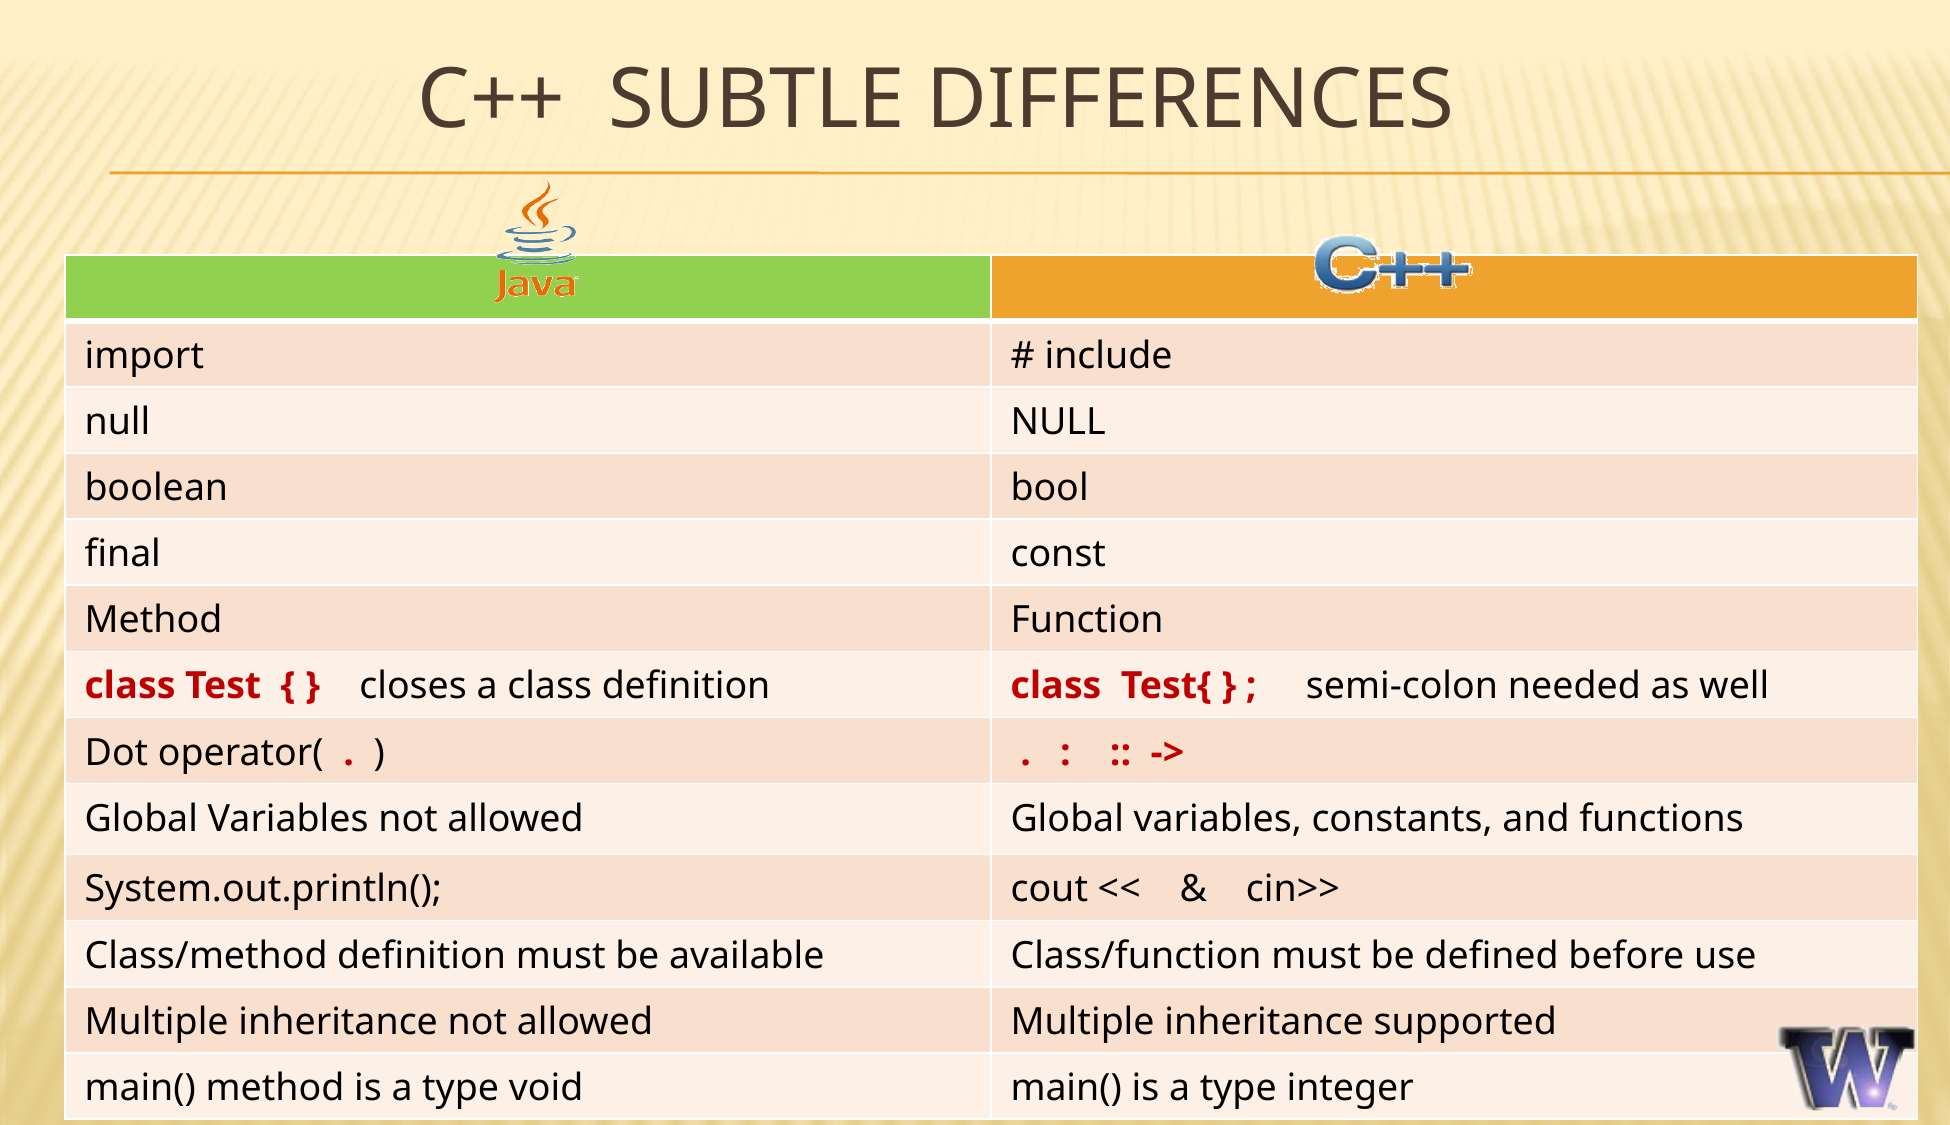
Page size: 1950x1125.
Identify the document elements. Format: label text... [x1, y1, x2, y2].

table_cell boolean [66, 454, 990, 518]
table_cell main() is a type integer [992, 1054, 1744, 1118]
table_cell final [66, 520, 990, 584]
table_cell null [66, 388, 990, 452]
table_cell NULL [992, 388, 1917, 452]
table_cell Global Variables not allowed [66, 784, 990, 854]
picture [1754, 1012, 1948, 1125]
table_header [623, 256, 990, 318]
table_cell Dot operator( . ) [66, 718, 990, 783]
table_header [1492, 256, 1917, 318]
table_cell Class/function must be defined before use [992, 921, 1917, 986]
table_cell Multiple inheritance supported [992, 988, 1917, 1052]
table_cell import [66, 324, 990, 386]
table_cell Global variables, constants, and functions [992, 784, 1917, 854]
table_cell Multiple inheritance not allowed [66, 988, 990, 1052]
table_cell main() method is a type void [66, 1054, 990, 1118]
table_header [992, 256, 1288, 318]
table_cell Class/method definition must be available [66, 921, 990, 986]
table_cell System.out.println(); [66, 855, 990, 920]
table_cell Function [992, 586, 1917, 651]
table_cell bool [992, 454, 1917, 518]
title C++ subtle differences [32, 24, 1885, 163]
table_cell cout << & cin>> [992, 855, 1917, 920]
picture [1297, 216, 1485, 313]
table_cell const [992, 520, 1917, 584]
table_cell # include [992, 324, 1917, 386]
table_cell class Test { } closes a class definition [66, 652, 990, 717]
table_cell class Test{ } ; semi-colon needed as well [992, 652, 1917, 717]
table_cell . : :: -> [992, 718, 1917, 783]
table_cell Method [66, 586, 990, 651]
table_header [66, 256, 449, 318]
picture [454, 177, 619, 305]
